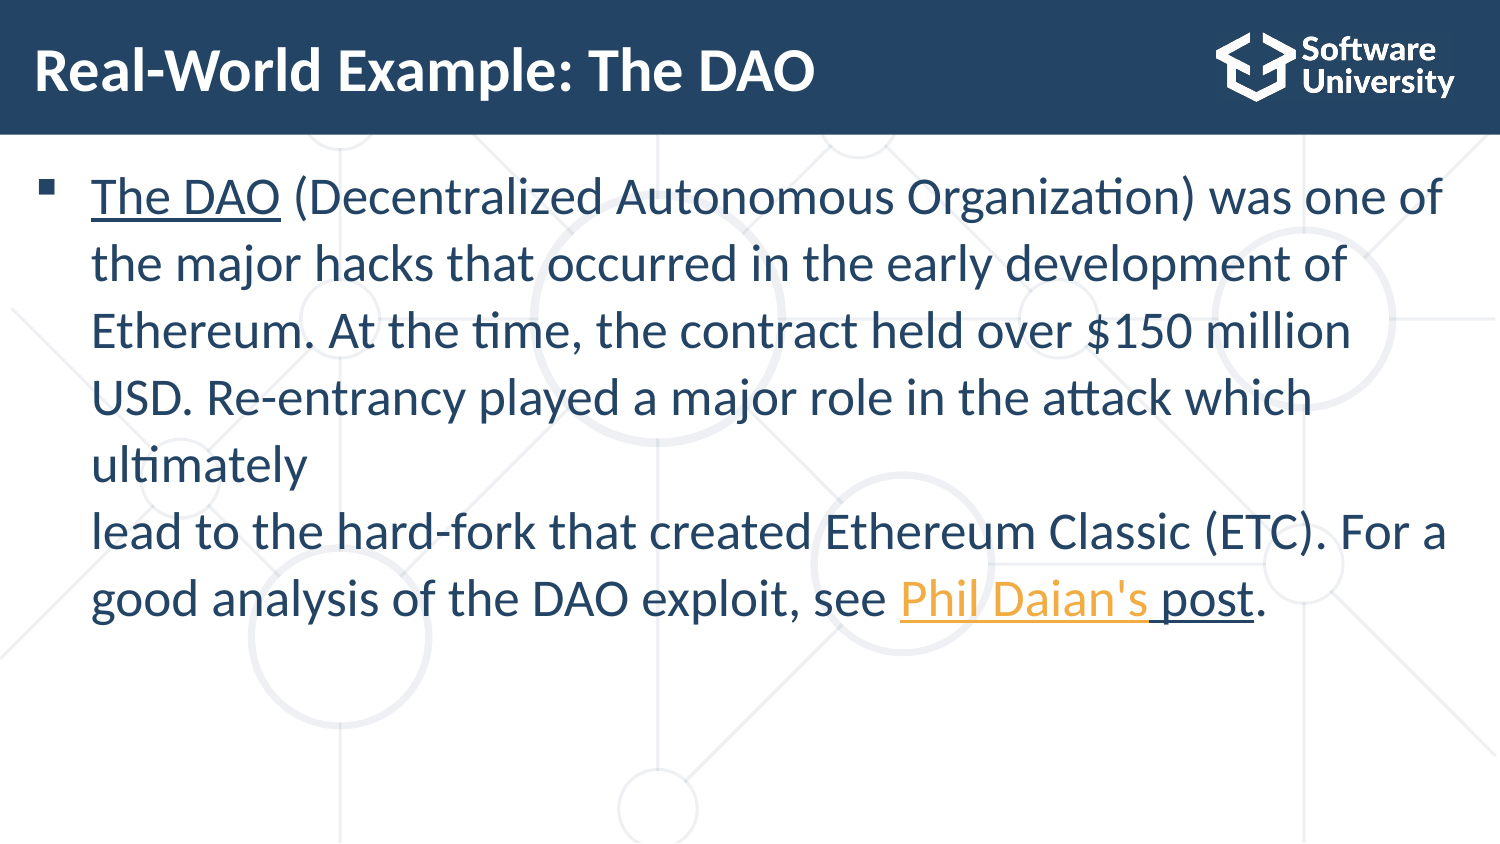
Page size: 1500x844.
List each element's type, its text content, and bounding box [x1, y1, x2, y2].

picture [1216, 32, 1455, 102]
list The DAO (Decentralized Autonomous Organization) was one of the major hacks that occurred in the early development of Ethereum. At the time, the contract held over $150 million USD. Re-entrancy played a major role in the attack which ultimately lead to the hard-fork that created Ethereum Classic (ETC). For a good analysis of the DAO exploit, see Phil Daian's post. [23, 147, 1478, 788]
title Real-World Example: The DAO [23, 12, 1193, 121]
